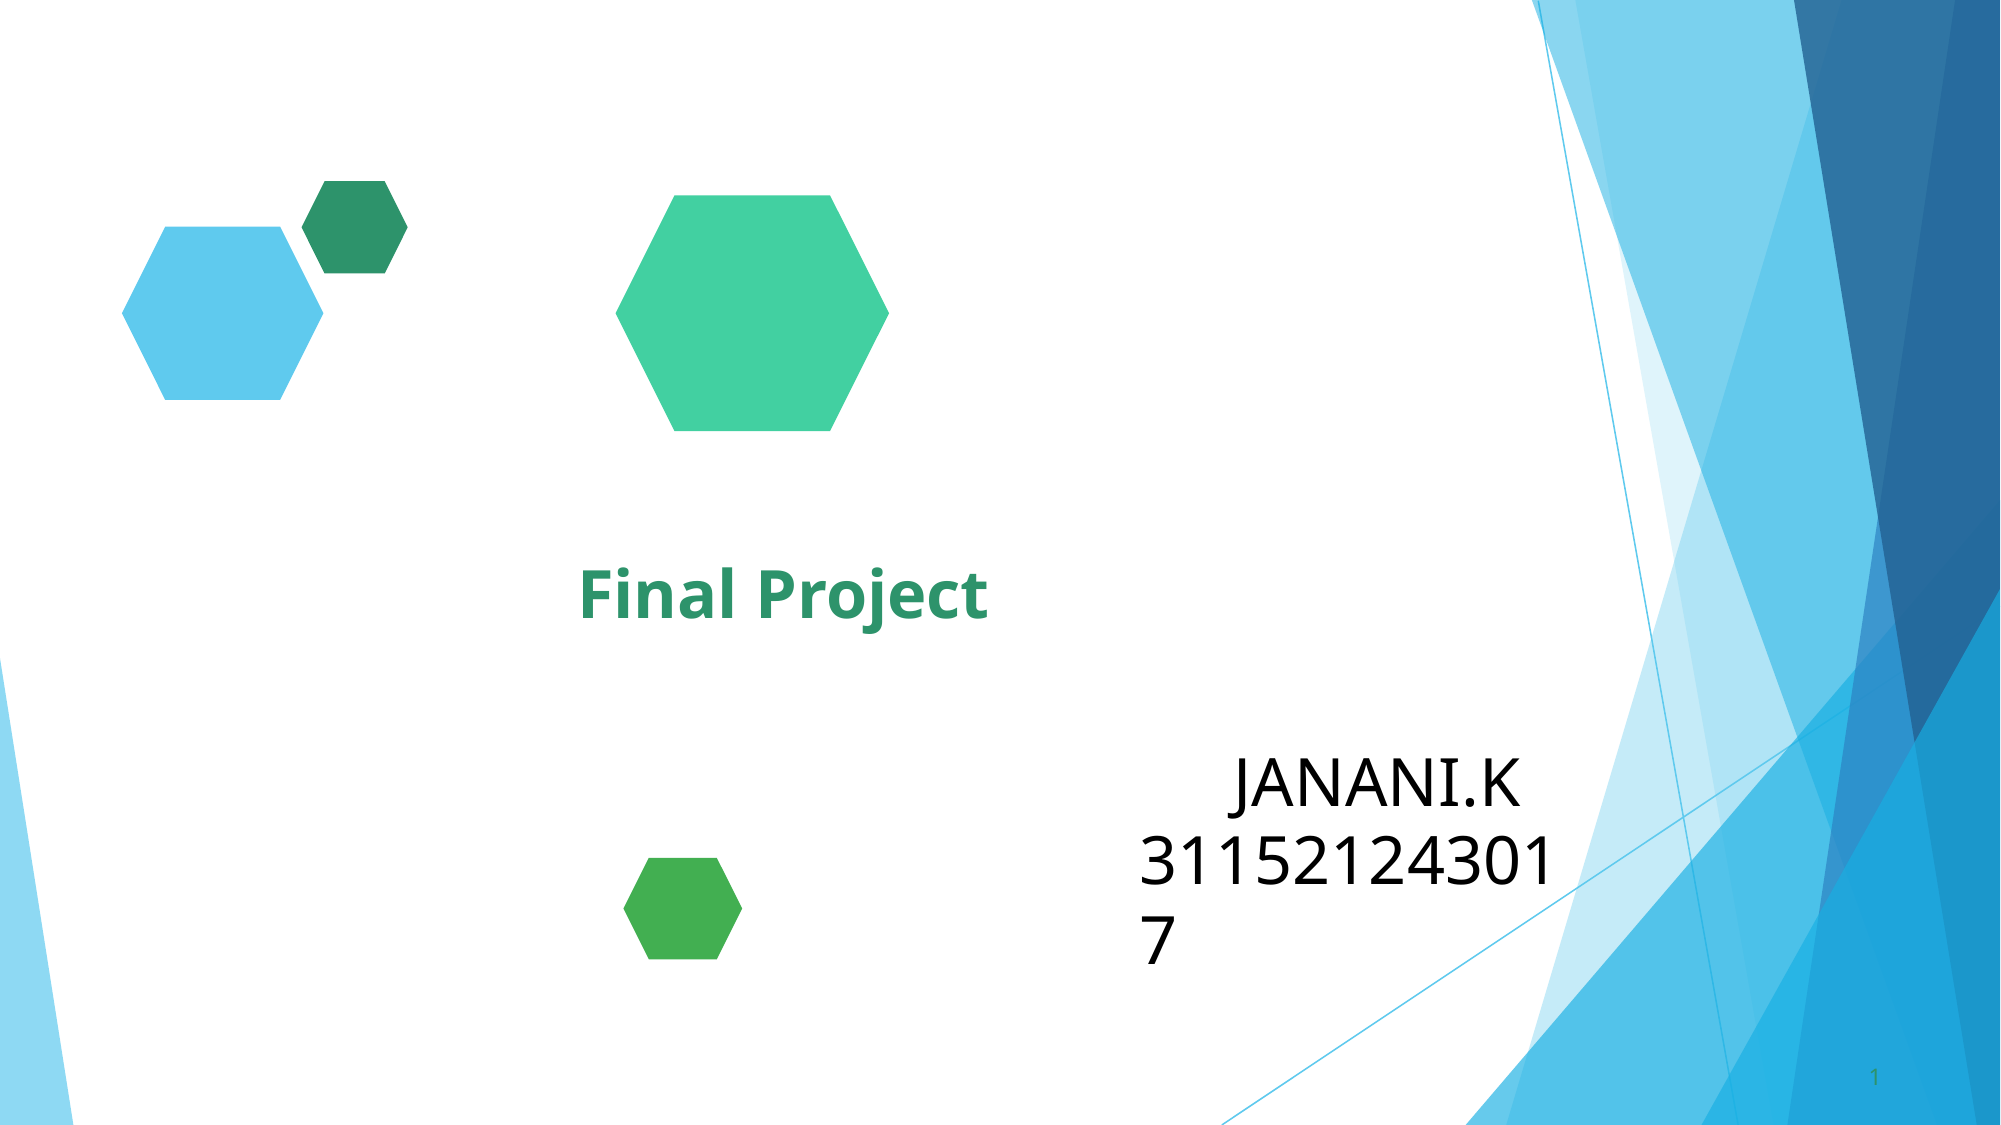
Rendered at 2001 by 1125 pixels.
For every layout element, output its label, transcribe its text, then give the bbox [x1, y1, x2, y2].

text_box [121, 180, 408, 401]
text_box [623, 857, 743, 960]
text_box JANANI.K [1162, 737, 1589, 821]
text_box 311521243017 [1137, 815, 1564, 978]
text_box [615, 195, 890, 432]
text_box Final Project [575, 549, 1124, 632]
slide_number 1 [1849, 1061, 1890, 1125]
